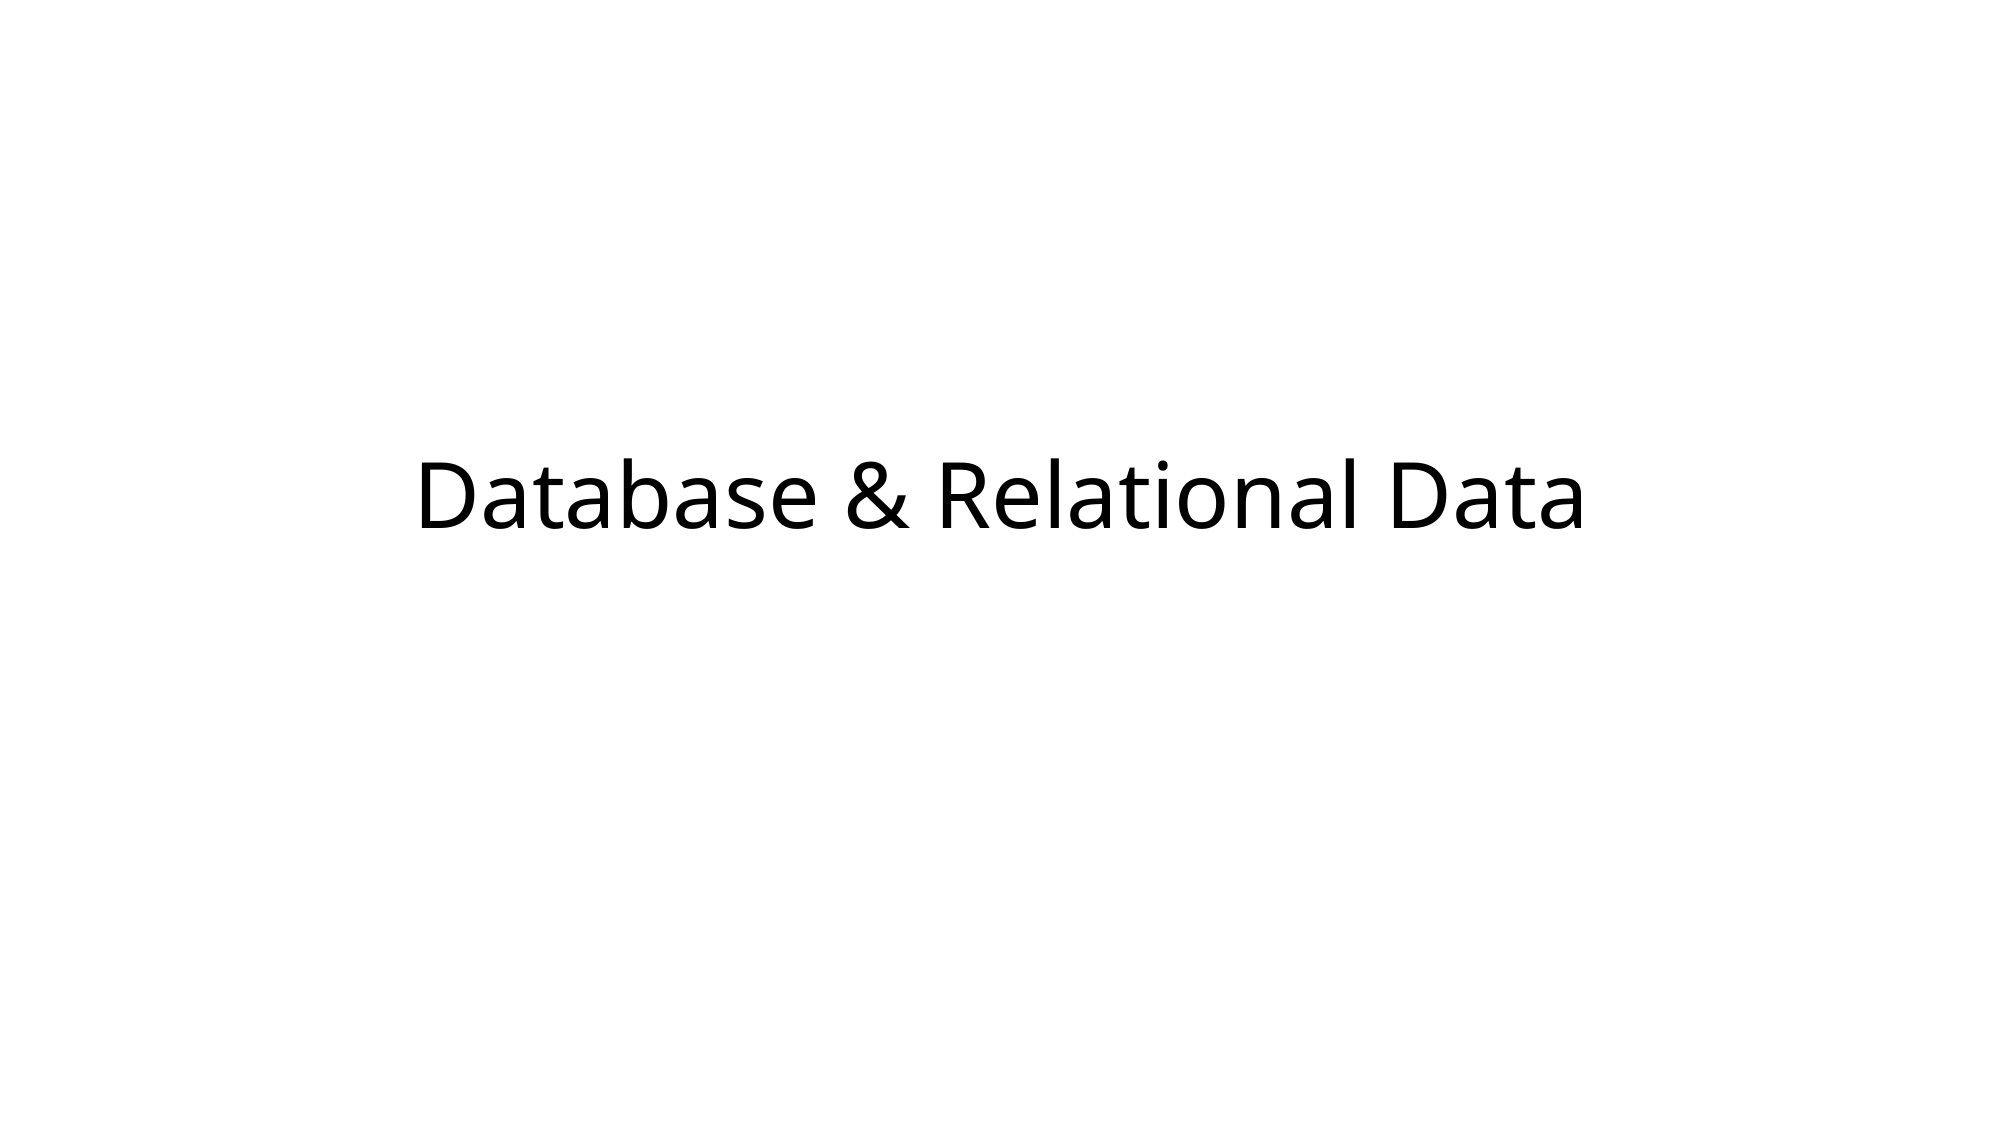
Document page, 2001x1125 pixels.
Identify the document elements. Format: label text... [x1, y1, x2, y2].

title Database & Relational Data [139, 389, 1865, 608]
